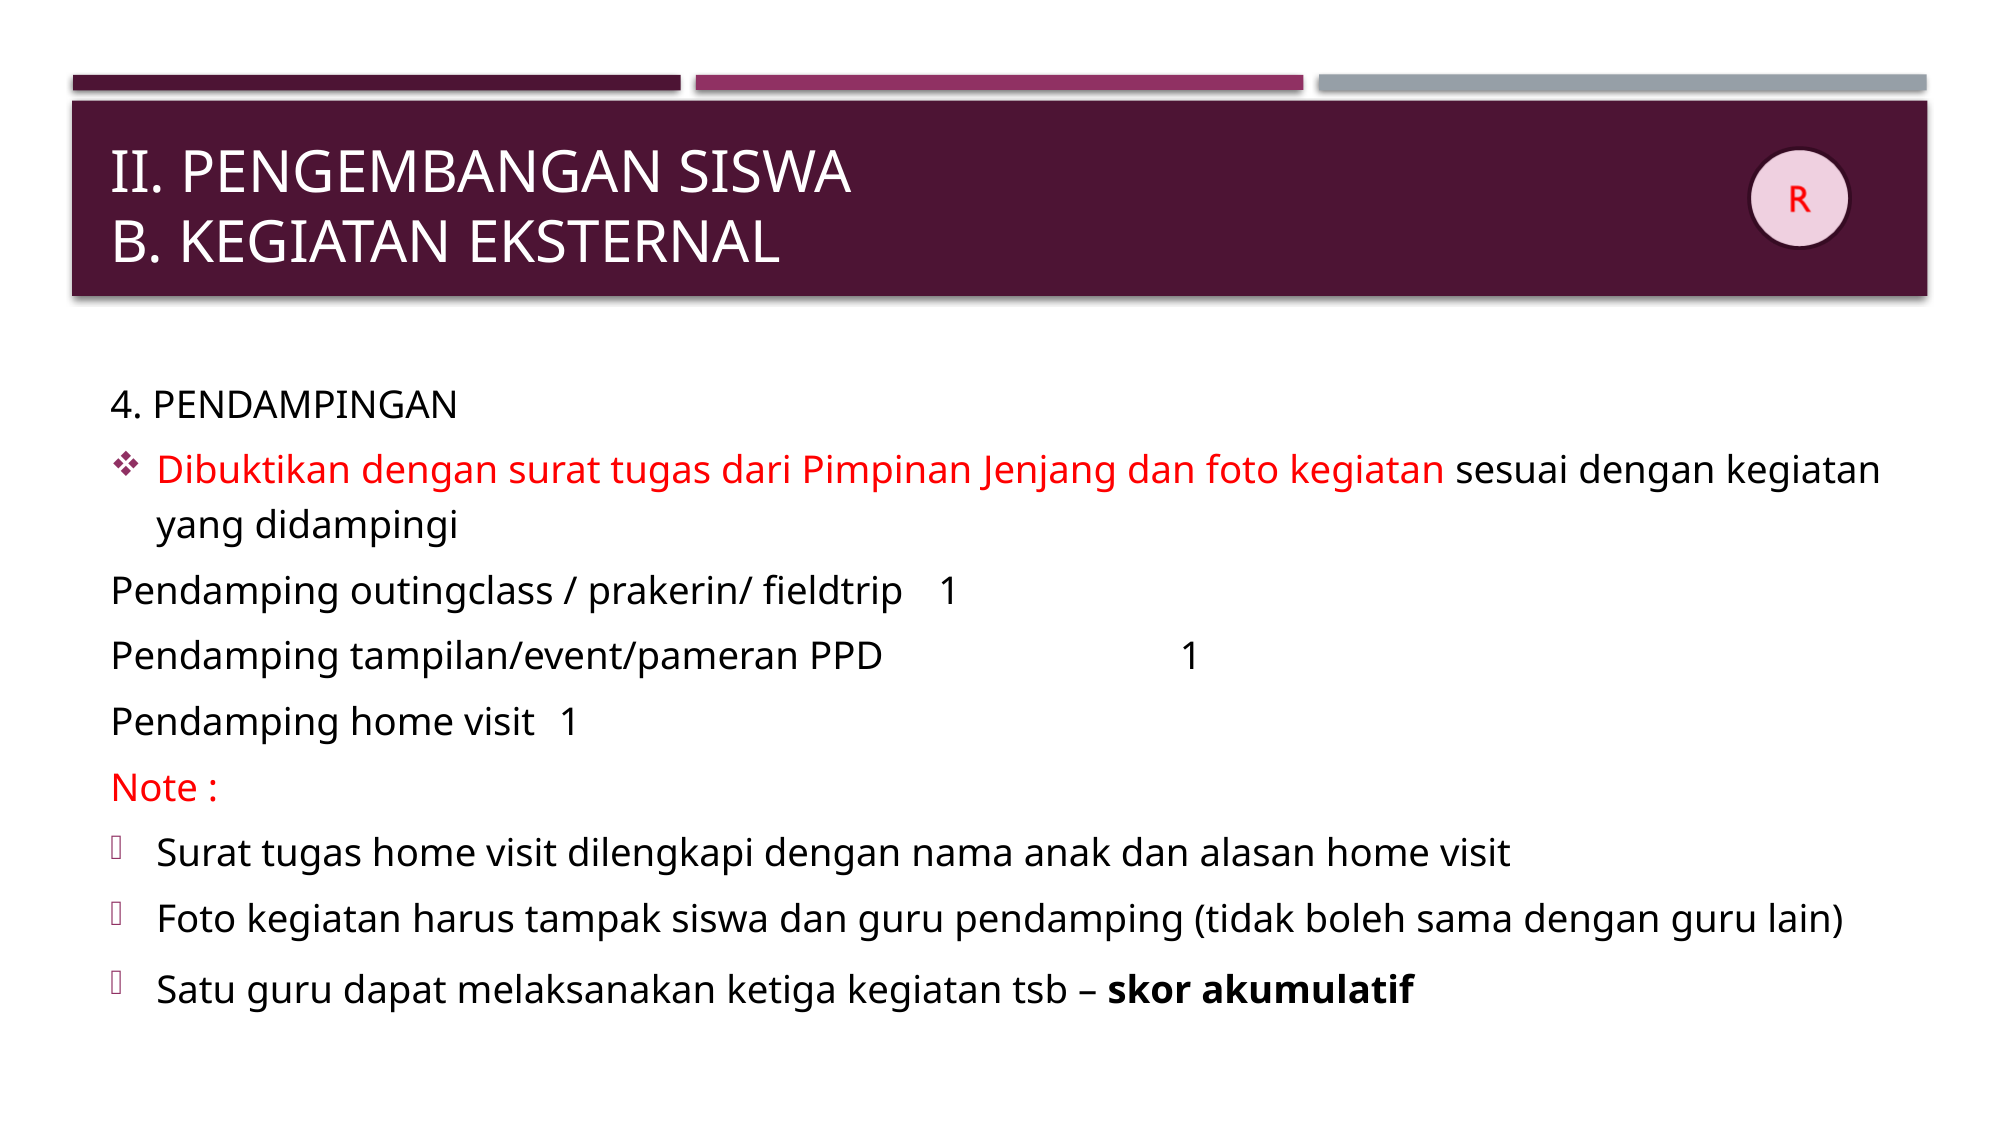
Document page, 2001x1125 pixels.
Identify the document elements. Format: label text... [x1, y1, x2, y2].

list 4. PENDAMPINGAN Dibuktikan dengan surat tugas dari Pimpinan Jenjang dan foto kegiatan sesuai dengan kegiatan yang didampingi Pendamping outingclass / prakerin/ fieldtrip 1 Pendamping tampilan/event/pameran PPD 1 Pendamping home visit 1 Note : Surat tugas home visit dilengkapi dengan nama anak dan alasan home visit Foto kegiatan harus tampak siswa dan guru pendamping (tidak boleh sama dengan guru lain) Satu guru dapat melaksanakan ketiga kegiatan tsb – skor akumulatif [95, 307, 1905, 1092]
picture [1747, 146, 1853, 251]
title II. Pengembangan siswa b. Kegiatan eksternal [95, 115, 1905, 282]
